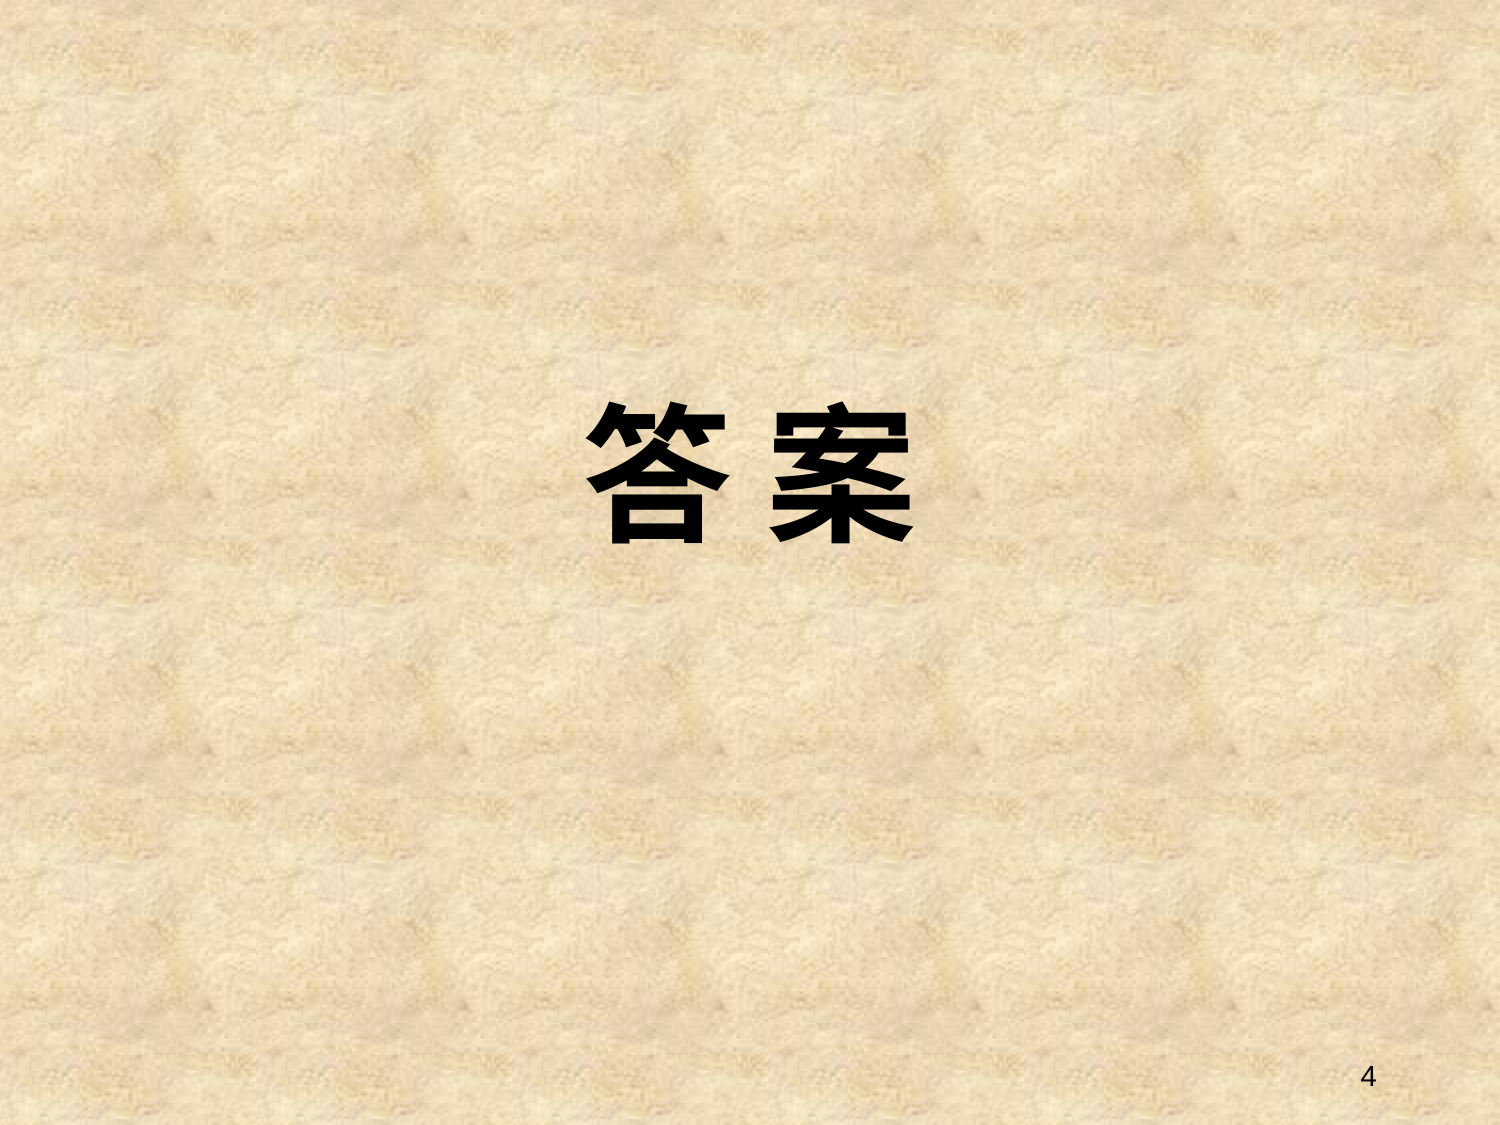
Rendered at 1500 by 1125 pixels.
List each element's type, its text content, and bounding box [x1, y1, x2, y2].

title 答 案 [112, 349, 1388, 591]
footer 4 [1262, 1049, 1476, 1103]
picture [0, 0, 1500, 1125]
